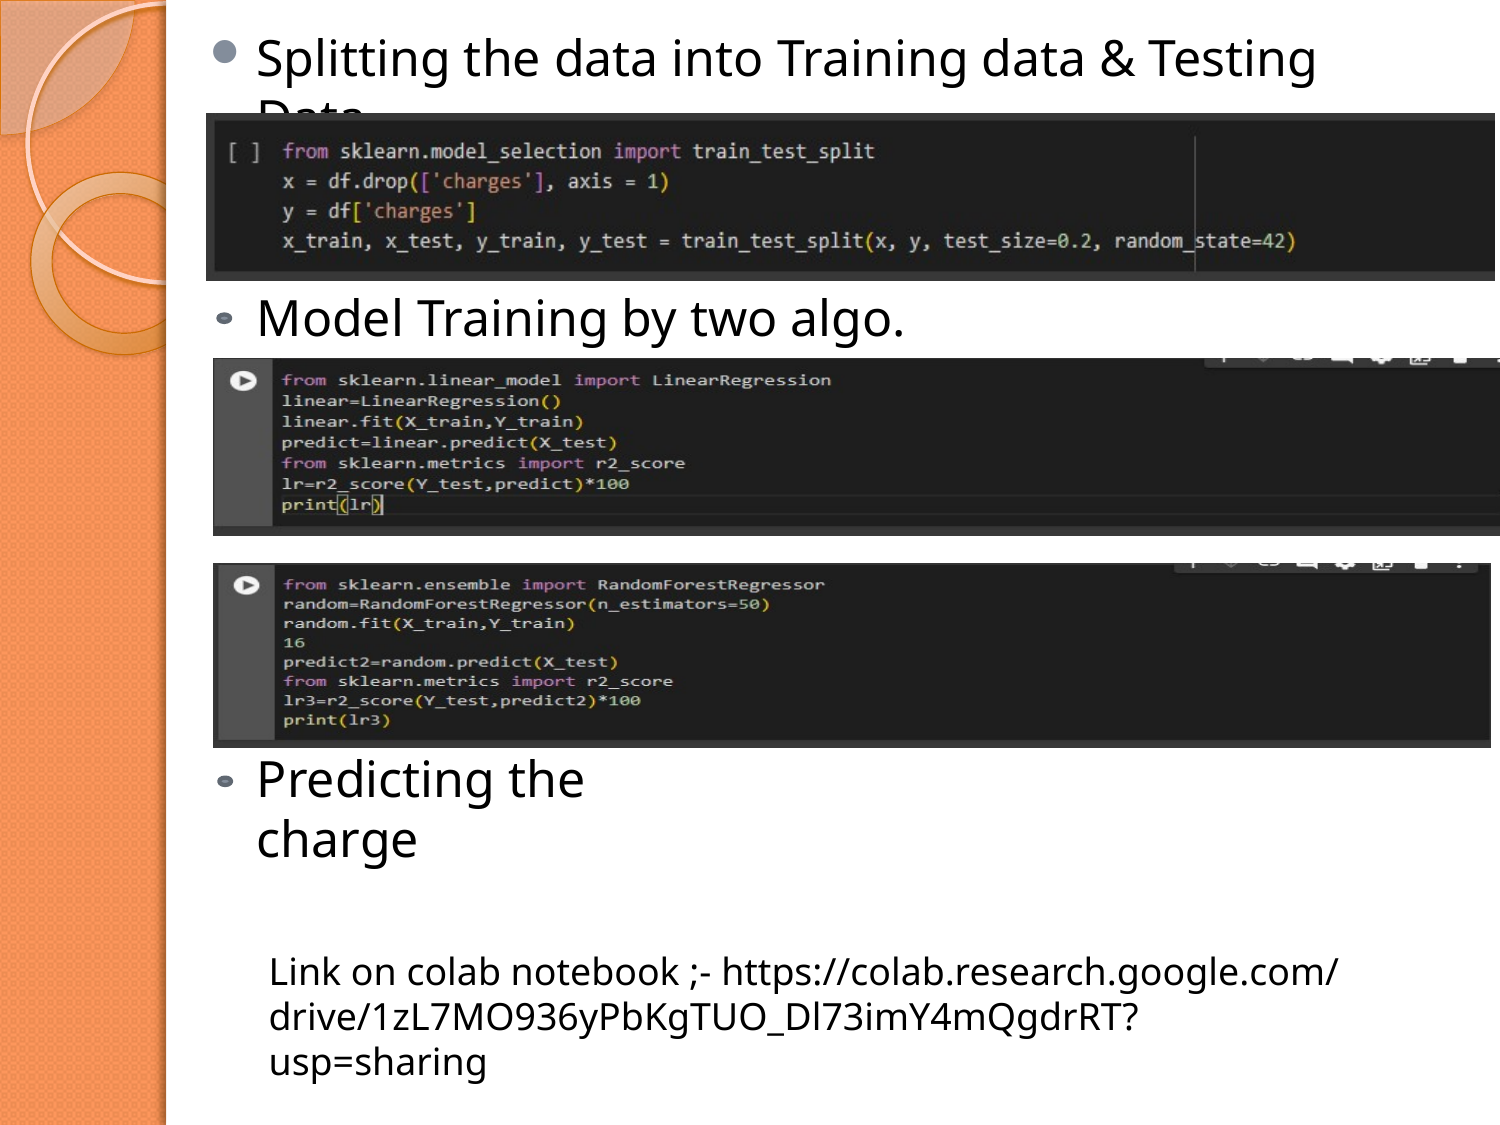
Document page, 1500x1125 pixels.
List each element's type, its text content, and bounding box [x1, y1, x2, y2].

picture [212, 563, 1492, 749]
text_box [217, 775, 234, 788]
text_box [216, 312, 233, 325]
text_box Predicting the charge [242, 760, 750, 875]
text_box Link on colab notebook ;- https://colab.research.google.com/ drive/1zL7MO936yPbKgTUO_Dl73imY4mQgdrRT?usp=sharing [253, 940, 1365, 1091]
picture [213, 357, 1500, 536]
picture [206, 113, 1495, 282]
list Splitting the data into Training data & Testing Data [181, 19, 1412, 114]
text_box Model Training by two algo. [242, 291, 951, 354]
